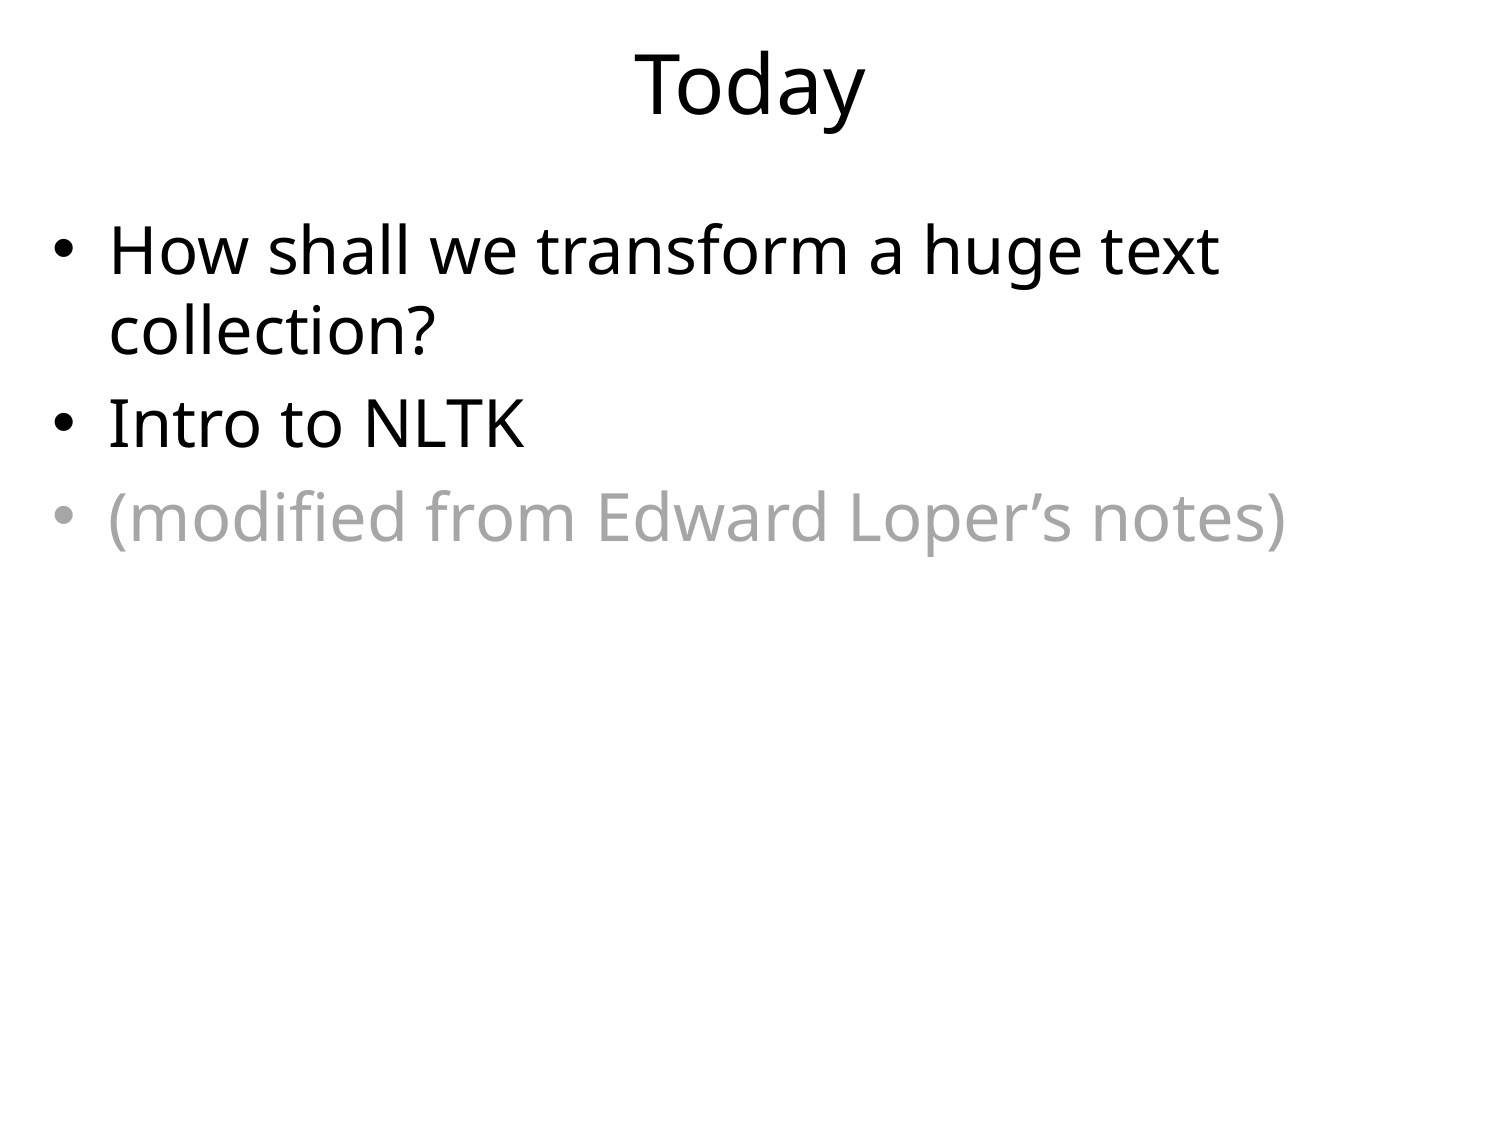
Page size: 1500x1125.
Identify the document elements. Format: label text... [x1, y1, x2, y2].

list How shall we transform a huge text collection? Intro to NLTK (modified from Edward Loper’s notes) [37, 200, 1450, 1050]
title Today [0, 0, 1500, 163]
